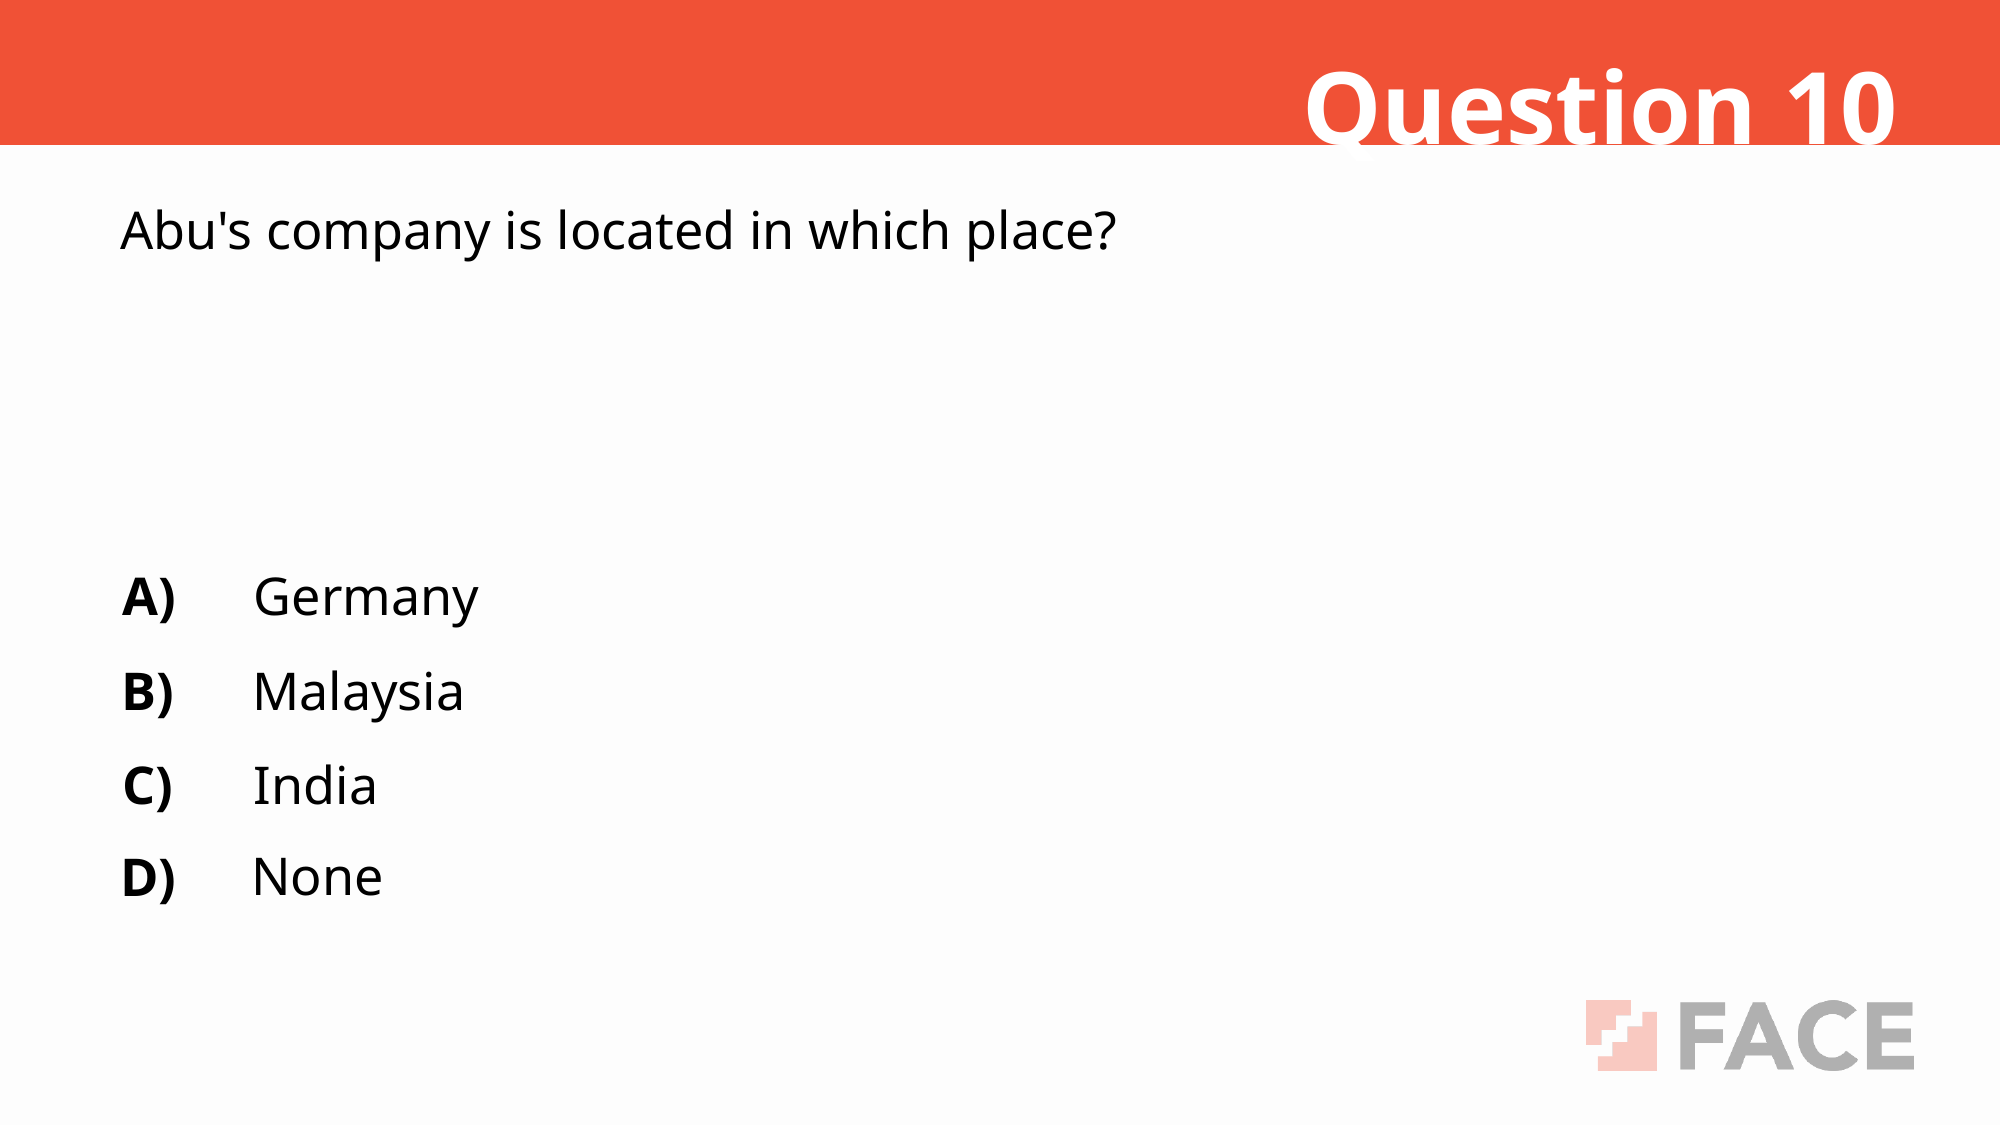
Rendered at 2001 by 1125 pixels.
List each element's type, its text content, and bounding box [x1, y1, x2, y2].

text_box Abu's company is located in which place? [105, 189, 1895, 267]
text_box Question 10 [638, 37, 1914, 173]
text_box B) [106, 619, 221, 728]
text_box D) [105, 806, 220, 915]
text_box [0, 0, 2000, 147]
text_box A) [107, 525, 223, 634]
text_box Malaysia [237, 619, 1894, 728]
text_box India [238, 713, 1896, 823]
picture [1586, 1000, 1914, 1072]
text_box None [236, 827, 1893, 914]
text_box Germany [238, 525, 1896, 634]
text_box C) [107, 713, 223, 823]
